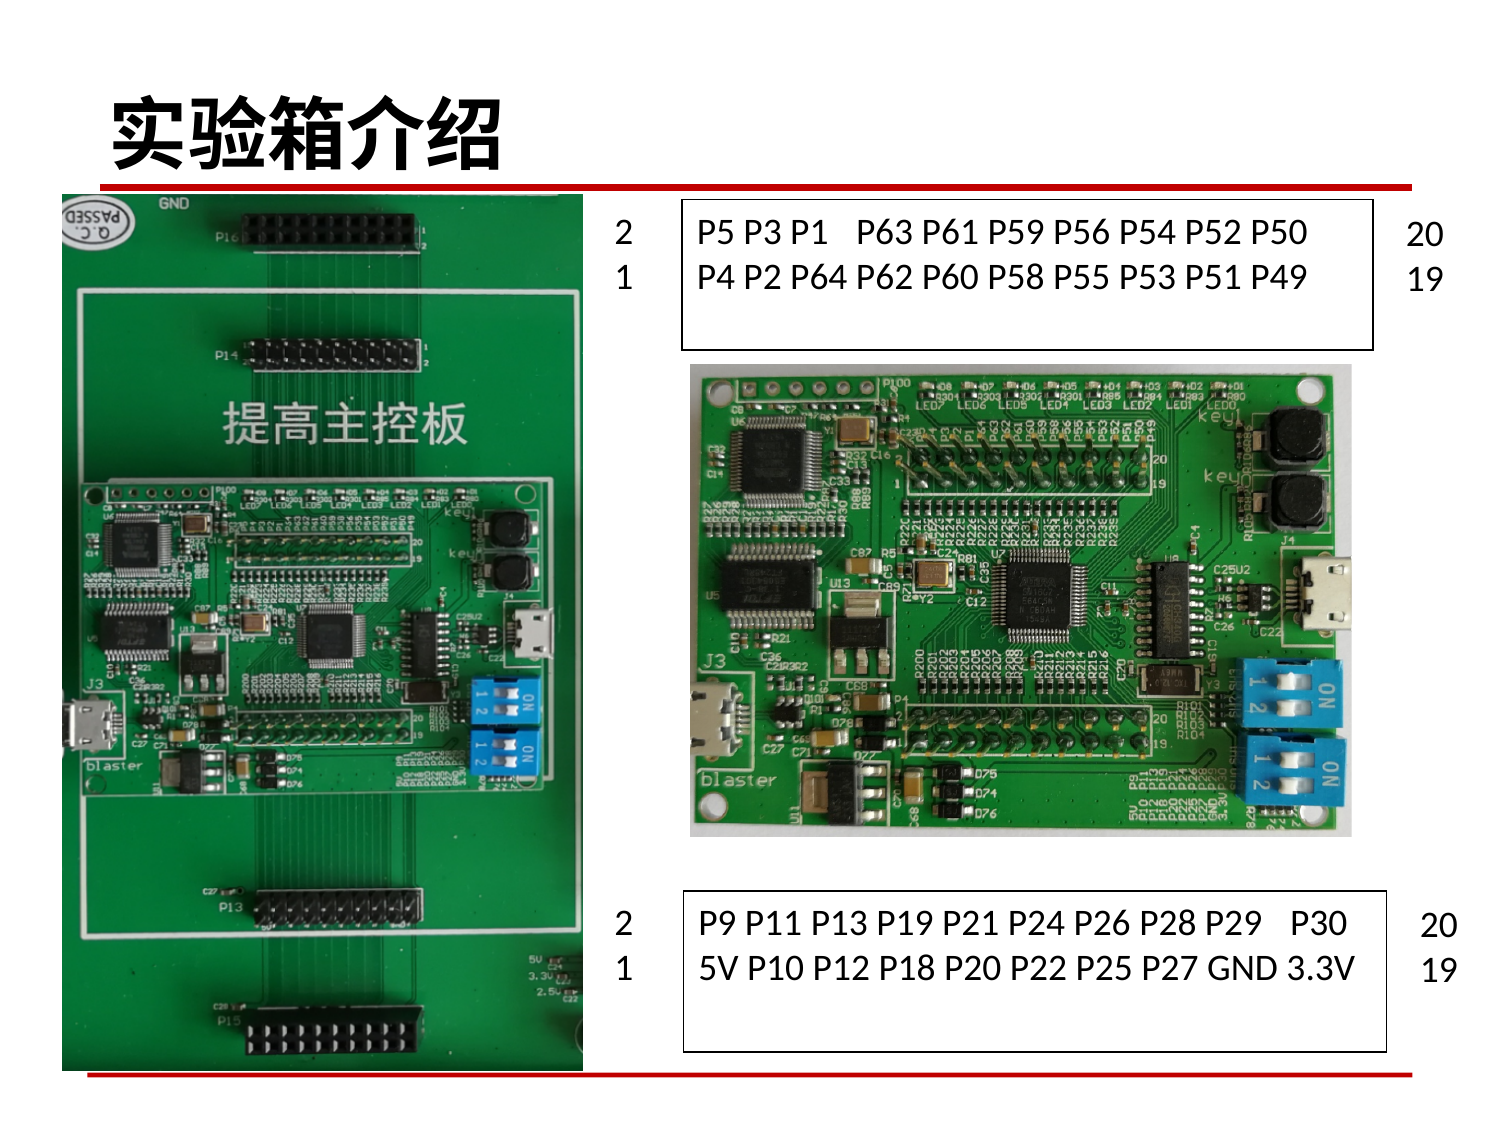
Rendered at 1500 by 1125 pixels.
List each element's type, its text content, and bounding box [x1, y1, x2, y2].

picture [690, 364, 1352, 890]
picture [62, 194, 584, 1071]
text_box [599, 890, 1500, 1055]
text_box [599, 198, 1497, 364]
text_box 实验箱介绍 [94, 49, 1407, 187]
